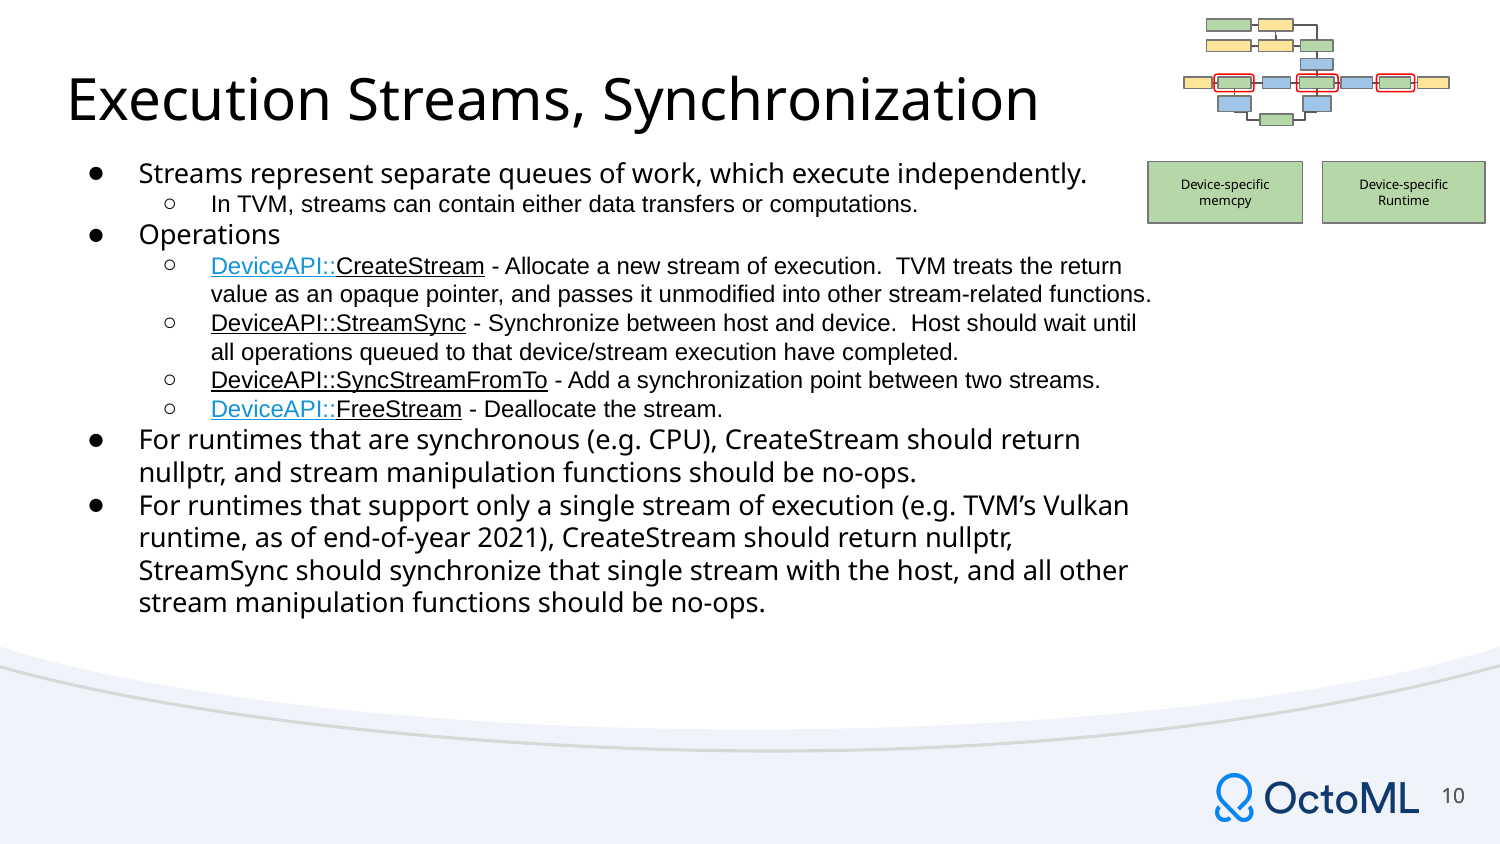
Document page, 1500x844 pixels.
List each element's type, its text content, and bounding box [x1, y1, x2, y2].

text_box Device-specific memcpy [1148, 161, 1303, 223]
picture [1215, 773, 1389, 822]
text_box Device-specific Runtime [1322, 161, 1485, 223]
slide_number ‹#› [1389, 764, 1480, 830]
text_box [1214, 74, 1254, 92]
text_box [1376, 74, 1415, 92]
text_box [1296, 74, 1339, 92]
title Execution Streams, Synchronization [51, 47, 1449, 142]
list Streams represent separate queues of work, which execute independently. In TVM, streams can contain either data transfers or computations. Operations DeviceAPI::CreateStream - Allocate a new stream of execution. TVM treats the return value as an opaque pointer, and passes it unmodified into other stream-related functions. DeviceAPI::StreamSync - Synchronize between host and device. Host should wait until all operations queued to that device/stream execution have completed. DeviceAPI::SyncStreamFromTo - Add a synchronization point between two streams. DeviceAPI::FreeStream - Deallocate the stream. For runtimes that are synchronous (e.g. CPU), CreateStream should return nullptr, and stream manipulation functions should be no-ops. For runtimes that support only a single stream of execution (e.g. TVM’s Vulkan runtime, as of end-of-year 2021), CreateStream should return nullptr, StreamSync should synchronize that single stream with the host, and all other stream manipulation functions should be no-ops. [51, 141, 1178, 667]
